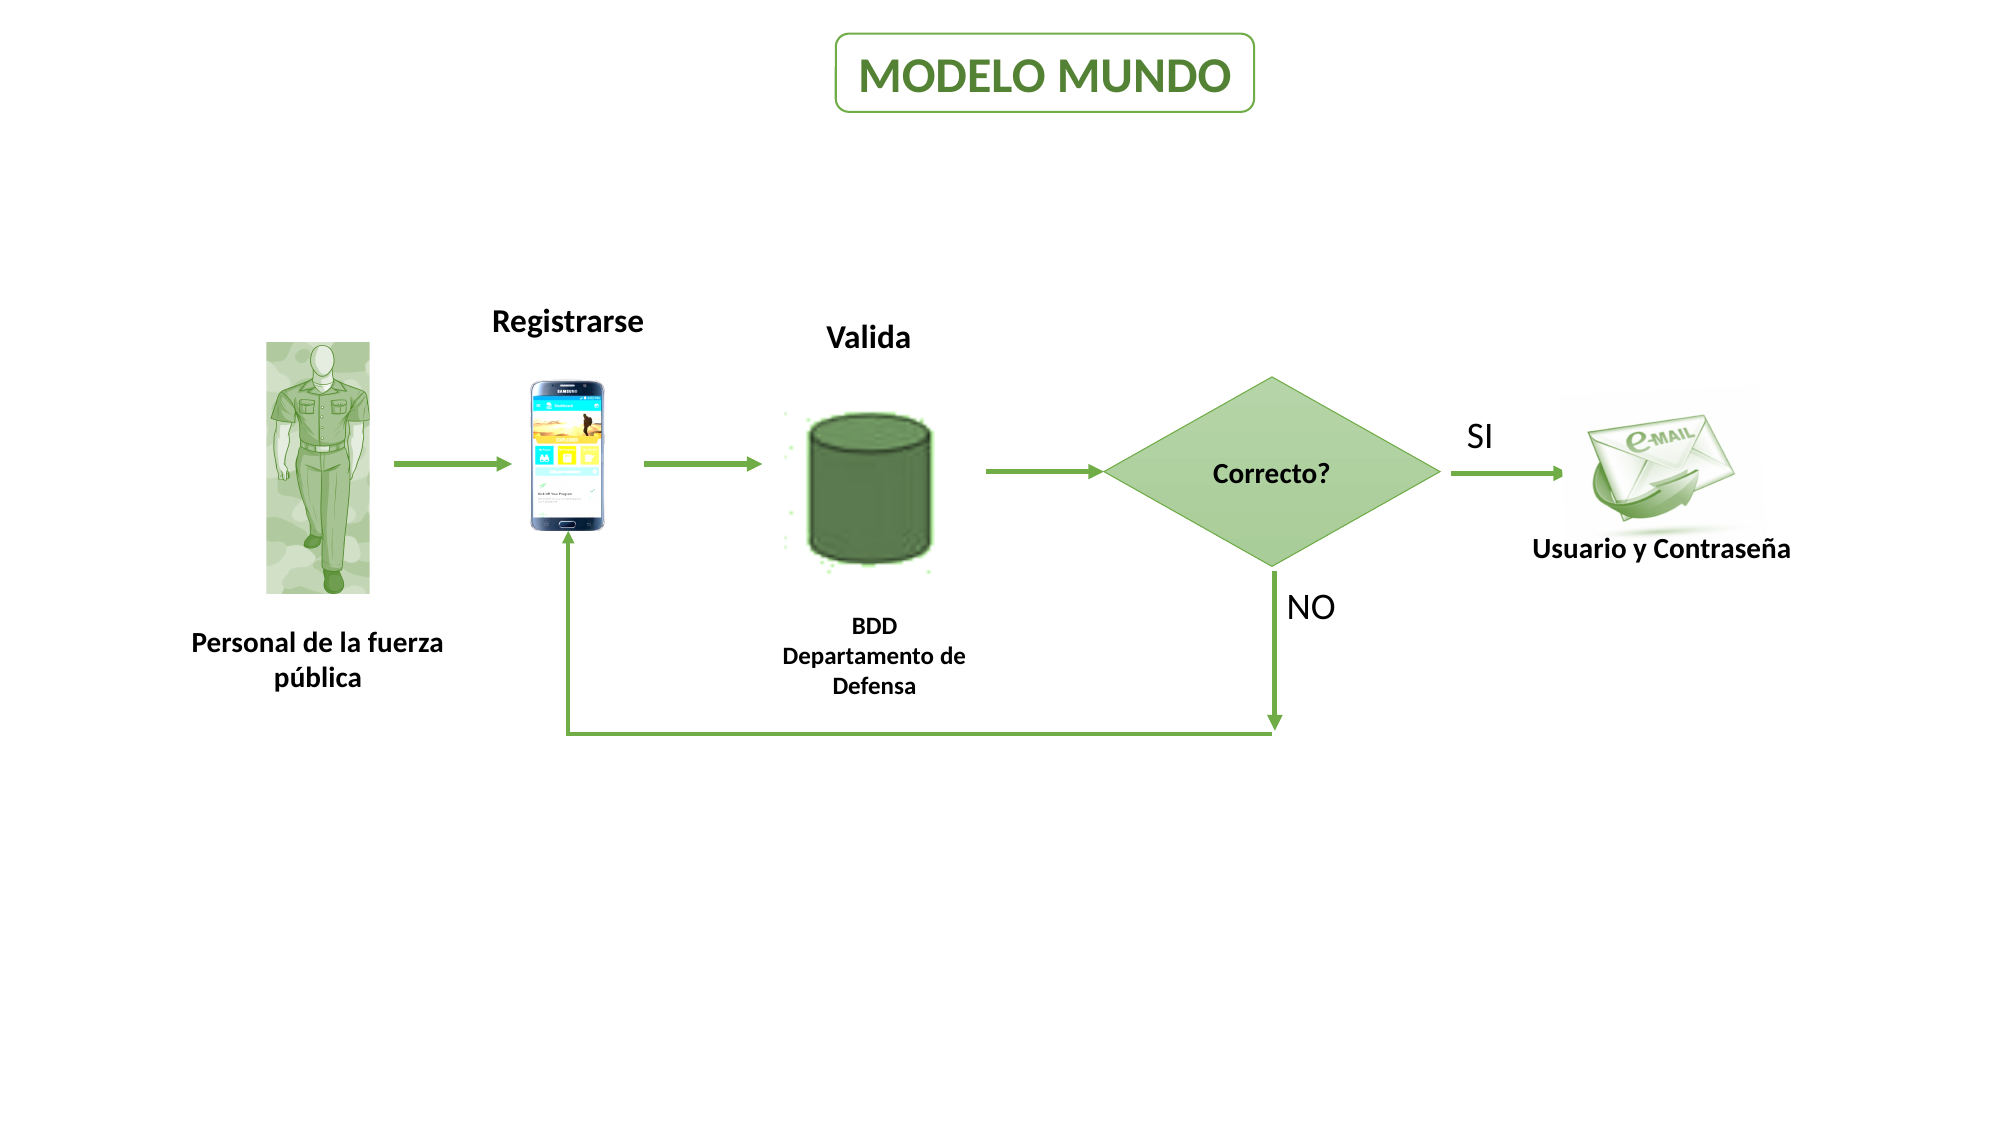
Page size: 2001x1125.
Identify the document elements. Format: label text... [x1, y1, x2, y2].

text_box MODELO MUNDO [834, 32, 1256, 113]
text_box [139, 292, 1819, 735]
